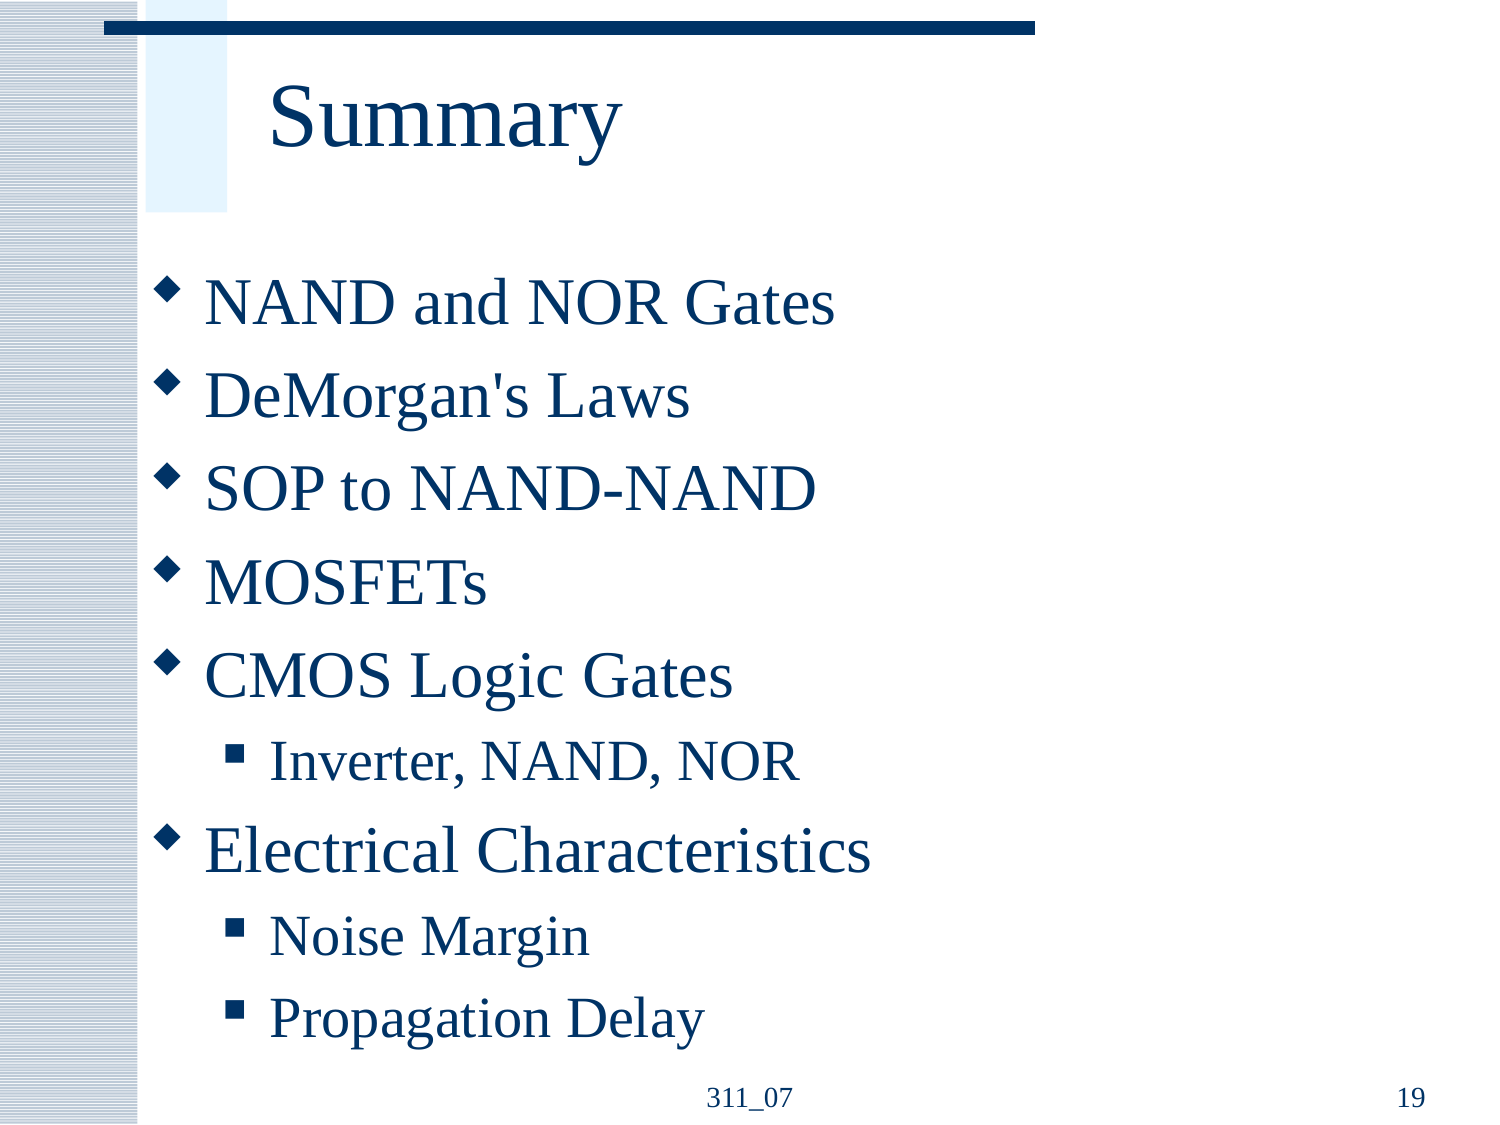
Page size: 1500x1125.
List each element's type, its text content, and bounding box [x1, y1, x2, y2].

list NAND and NOR Gates DeMorgan's Laws SOP to NAND-NAND MOSFETs CMOS Logic Gates Inverter, NAND, NOR Electrical Characteristics Noise Margin Propagation Delay [132, 249, 1439, 1001]
footer 311_07 [612, 1045, 888, 1122]
slide_number 19 [1080, 1045, 1442, 1122]
title Summary [251, 24, 1463, 213]
